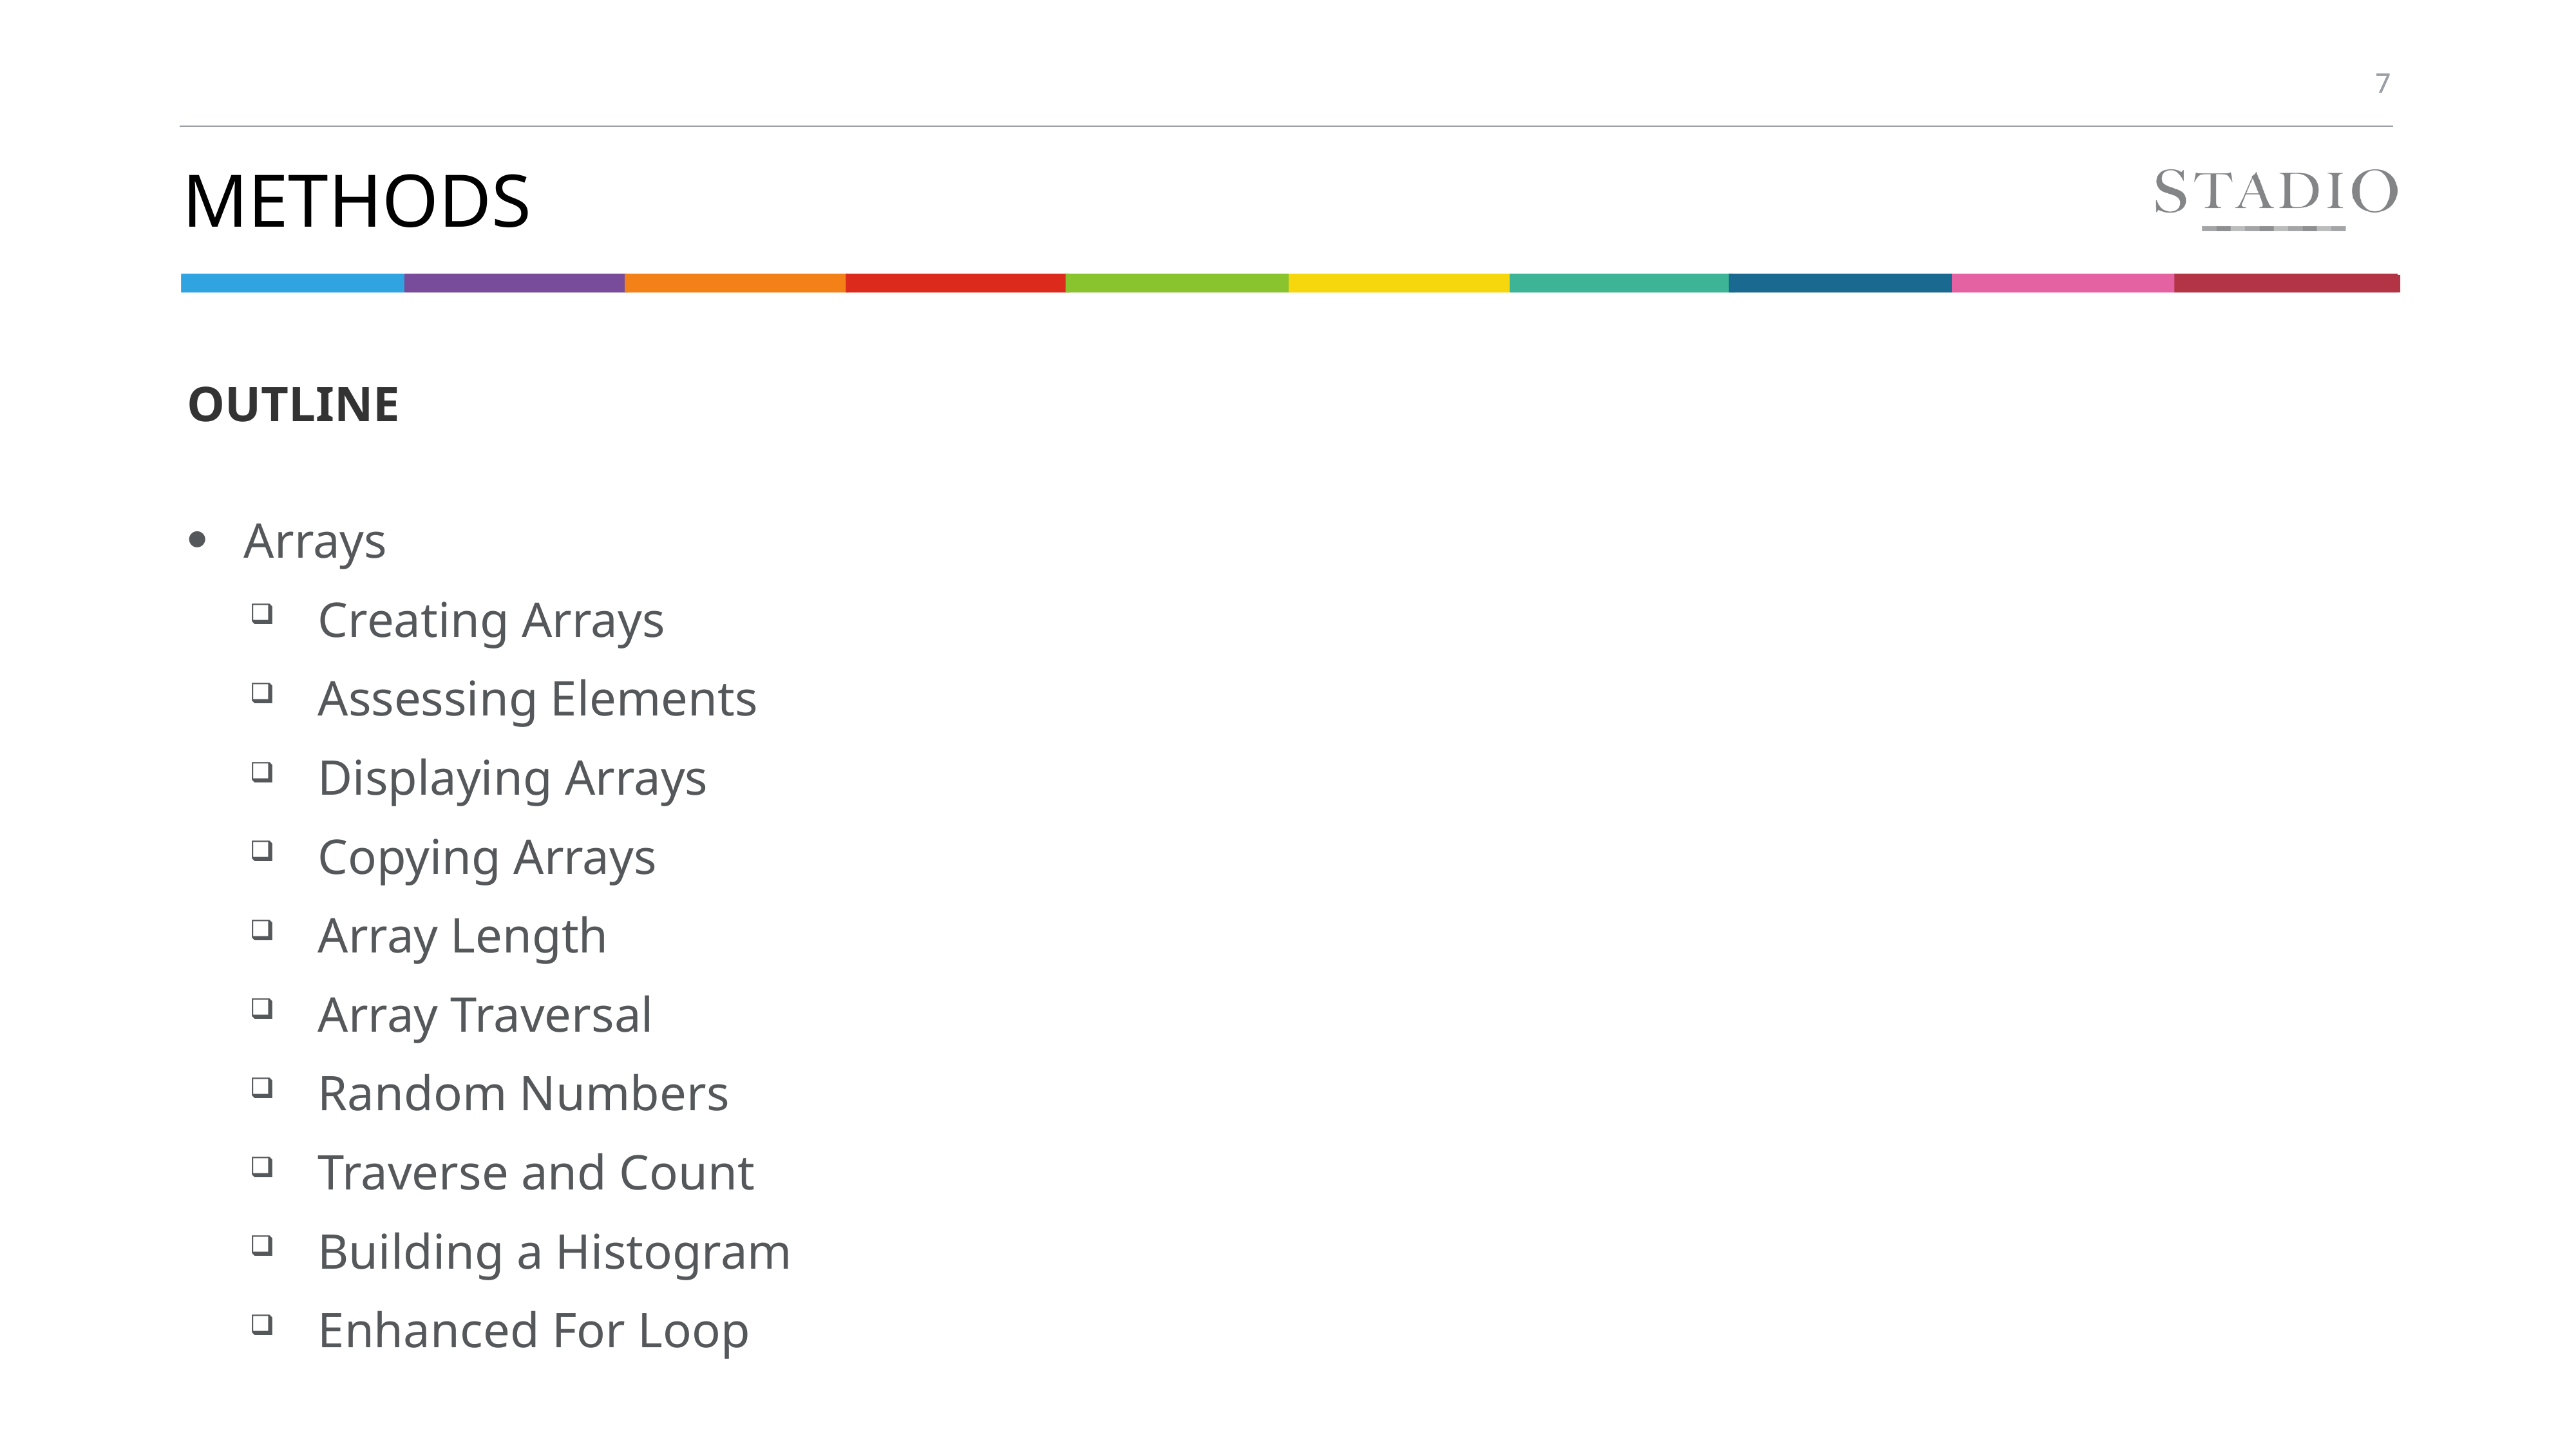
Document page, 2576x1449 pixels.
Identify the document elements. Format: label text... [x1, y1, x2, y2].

title methods [182, 128, 2069, 131]
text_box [181, 273, 2398, 293]
list OUTLINE Arrays Creating Arrays Assessing Elements Displaying Arrays Copying Arrays Array Length Array Traversal Random Numbers Traverse and Count Building a Histogram Enhanced For Loop [187, 367, 2407, 1370]
text_box [178, 131, 2398, 279]
picture [2112, 126, 2441, 274]
